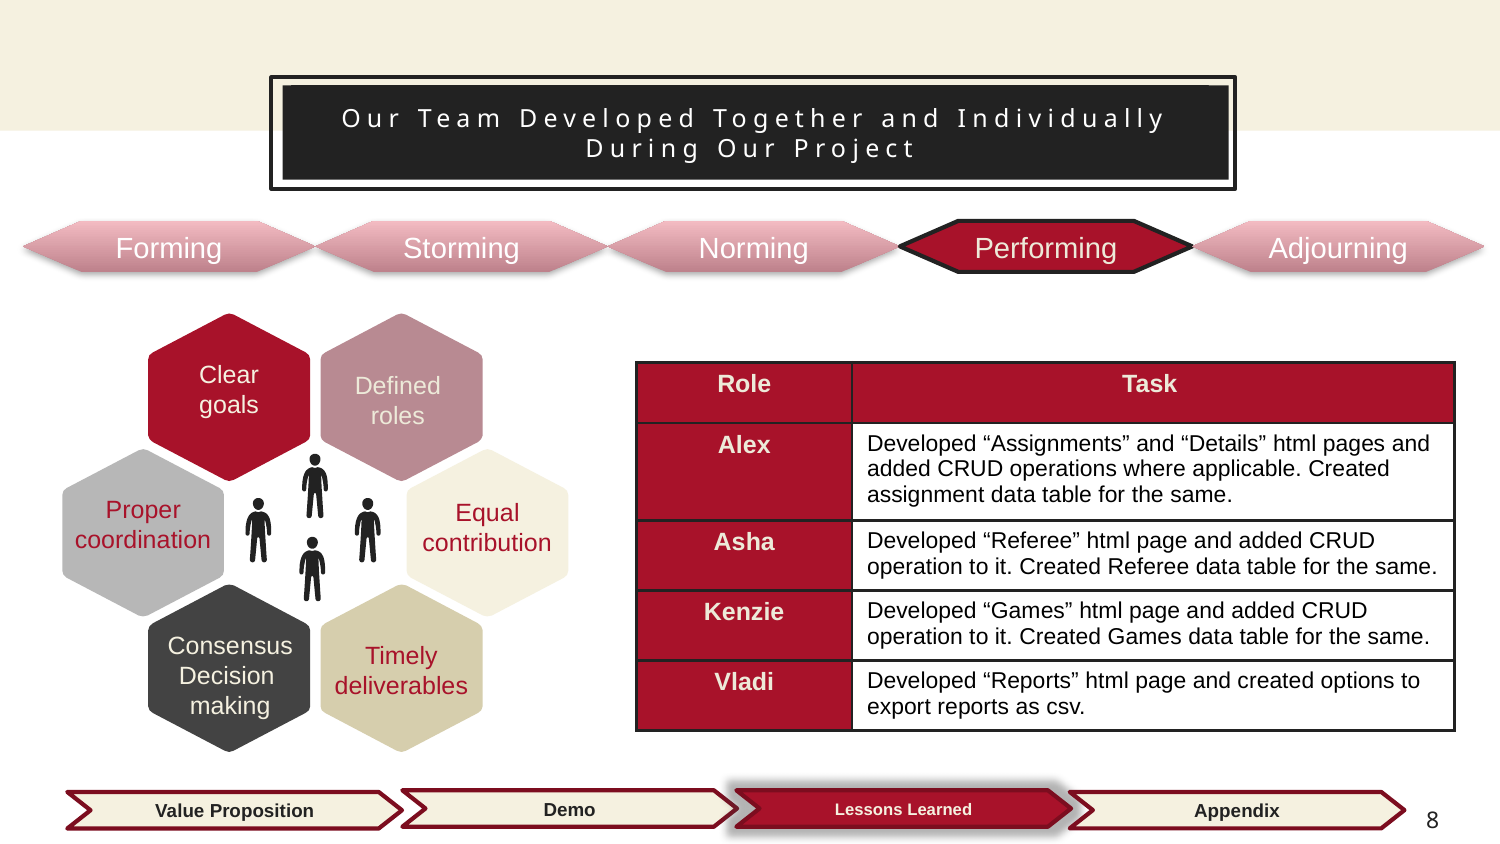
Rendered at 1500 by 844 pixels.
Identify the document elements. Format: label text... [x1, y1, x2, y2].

text_box Forming [23, 220, 313, 272]
table_cell Developed “Games” html page and added CRUD operation to it. Created Games data table for the same. [853, 592, 1453, 659]
text_box Appendix [1067, 789, 1407, 831]
table_cell Developed “Referee” html page and added CRUD operation to it. Created Referee data table for the same. [853, 522, 1453, 589]
table_cell Kenzie [638, 592, 851, 659]
text_box Performing [897, 218, 1193, 274]
table_cell Developed “Assignments” and “Details” html pages and added CRUD operations where applicable. Created assignment data table for the same. [853, 424, 1453, 519]
text_box Value Proposition [65, 789, 405, 831]
text_box Storming [315, 220, 605, 272]
table_header Role [638, 364, 851, 422]
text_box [354, 497, 381, 563]
slide_number 8 [1387, 790, 1478, 827]
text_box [245, 497, 272, 563]
text_box Proper coordination [50, 486, 57, 562]
text_box Lessons Learned [734, 788, 1074, 829]
table_cell Vladi [638, 662, 851, 729]
table_cell Developed “Reports” html page and created options to export reports as csv. [853, 662, 1453, 729]
text_box Norming [607, 220, 898, 272]
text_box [301, 453, 329, 519]
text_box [299, 536, 326, 602]
text_box Adjourning [1192, 220, 1485, 272]
table_cell Asha [638, 522, 851, 589]
table_header Task [853, 364, 1453, 422]
text_box [269, 75, 1237, 191]
text_box Demo [400, 788, 728, 829]
table_cell Alex [638, 424, 851, 519]
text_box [62, 312, 569, 753]
